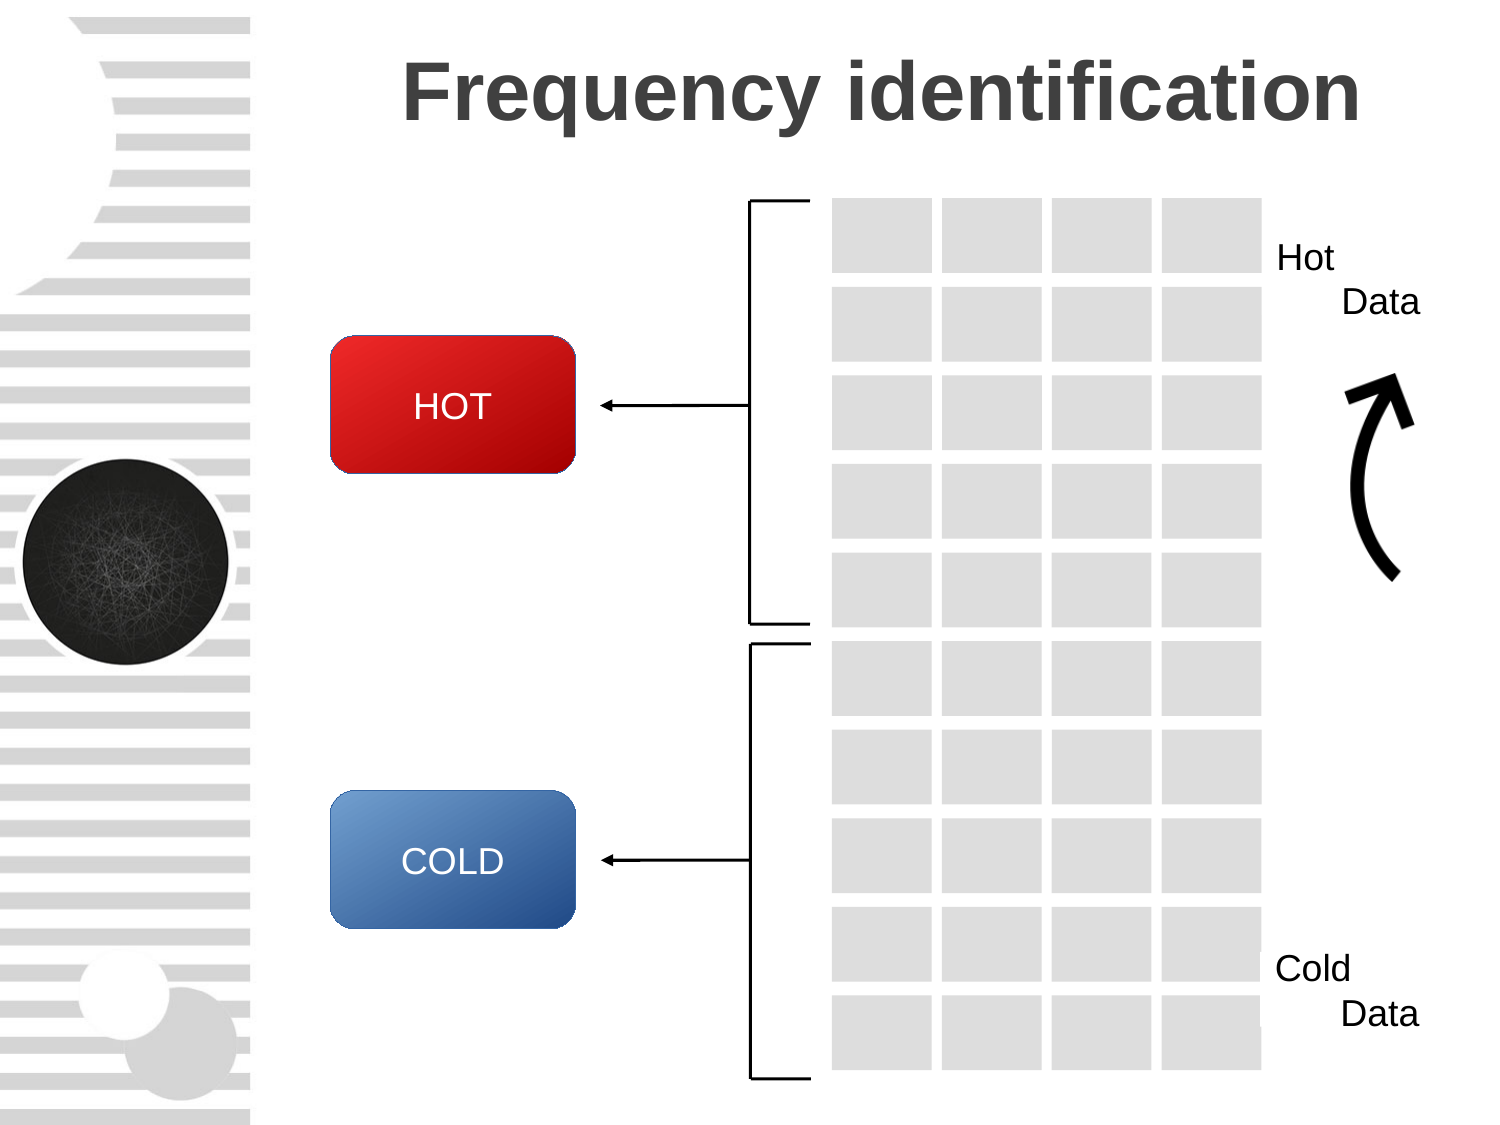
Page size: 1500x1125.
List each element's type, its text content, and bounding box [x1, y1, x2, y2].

text_box [1161, 729, 1262, 805]
text_box [1161, 641, 1262, 716]
text_box [831, 463, 932, 539]
text_box [942, 375, 1042, 451]
text_box [1161, 995, 1262, 1071]
text_box [941, 818, 1042, 894]
text_box HOT [330, 335, 576, 474]
text_box [600, 399, 751, 412]
text_box [1161, 906, 1262, 982]
text_box Frequency identification [265, 0, 1500, 176]
text_box [941, 995, 1042, 1071]
text_box [832, 198, 932, 273]
text_box [1161, 198, 1262, 273]
text_box COLD [330, 790, 576, 929]
text_box [831, 286, 932, 362]
text_box Hot Data [1261, 239, 1500, 315]
text_box [831, 729, 932, 805]
text_box [941, 552, 1042, 628]
text_box [831, 906, 932, 982]
text_box [1161, 286, 1262, 362]
text_box [1161, 552, 1262, 628]
text_box [941, 906, 1042, 982]
text_box [1051, 286, 1152, 362]
text_box [831, 818, 932, 894]
text_box [941, 463, 1042, 539]
text_box [1051, 641, 1152, 716]
text_box [941, 286, 1042, 362]
text_box [1051, 463, 1152, 539]
text_box [1051, 729, 1152, 805]
text_box [1161, 375, 1262, 451]
text_box [1051, 995, 1152, 1071]
text_box [1051, 198, 1152, 273]
text_box [831, 641, 932, 716]
text_box [600, 854, 751, 867]
text_box [831, 552, 932, 628]
text_box [831, 995, 932, 1071]
text_box [942, 198, 1042, 273]
text_box [1161, 818, 1262, 894]
text_box [1161, 463, 1262, 539]
text_box [1051, 375, 1152, 451]
text_box [832, 375, 932, 451]
text_box [941, 641, 1042, 716]
text_box Cold Data [1260, 951, 1479, 1027]
text_box [1051, 906, 1152, 982]
picture [0, 0, 1500, 1125]
text_box [941, 729, 1042, 805]
text_box [1051, 552, 1152, 628]
text_box [1051, 818, 1152, 894]
